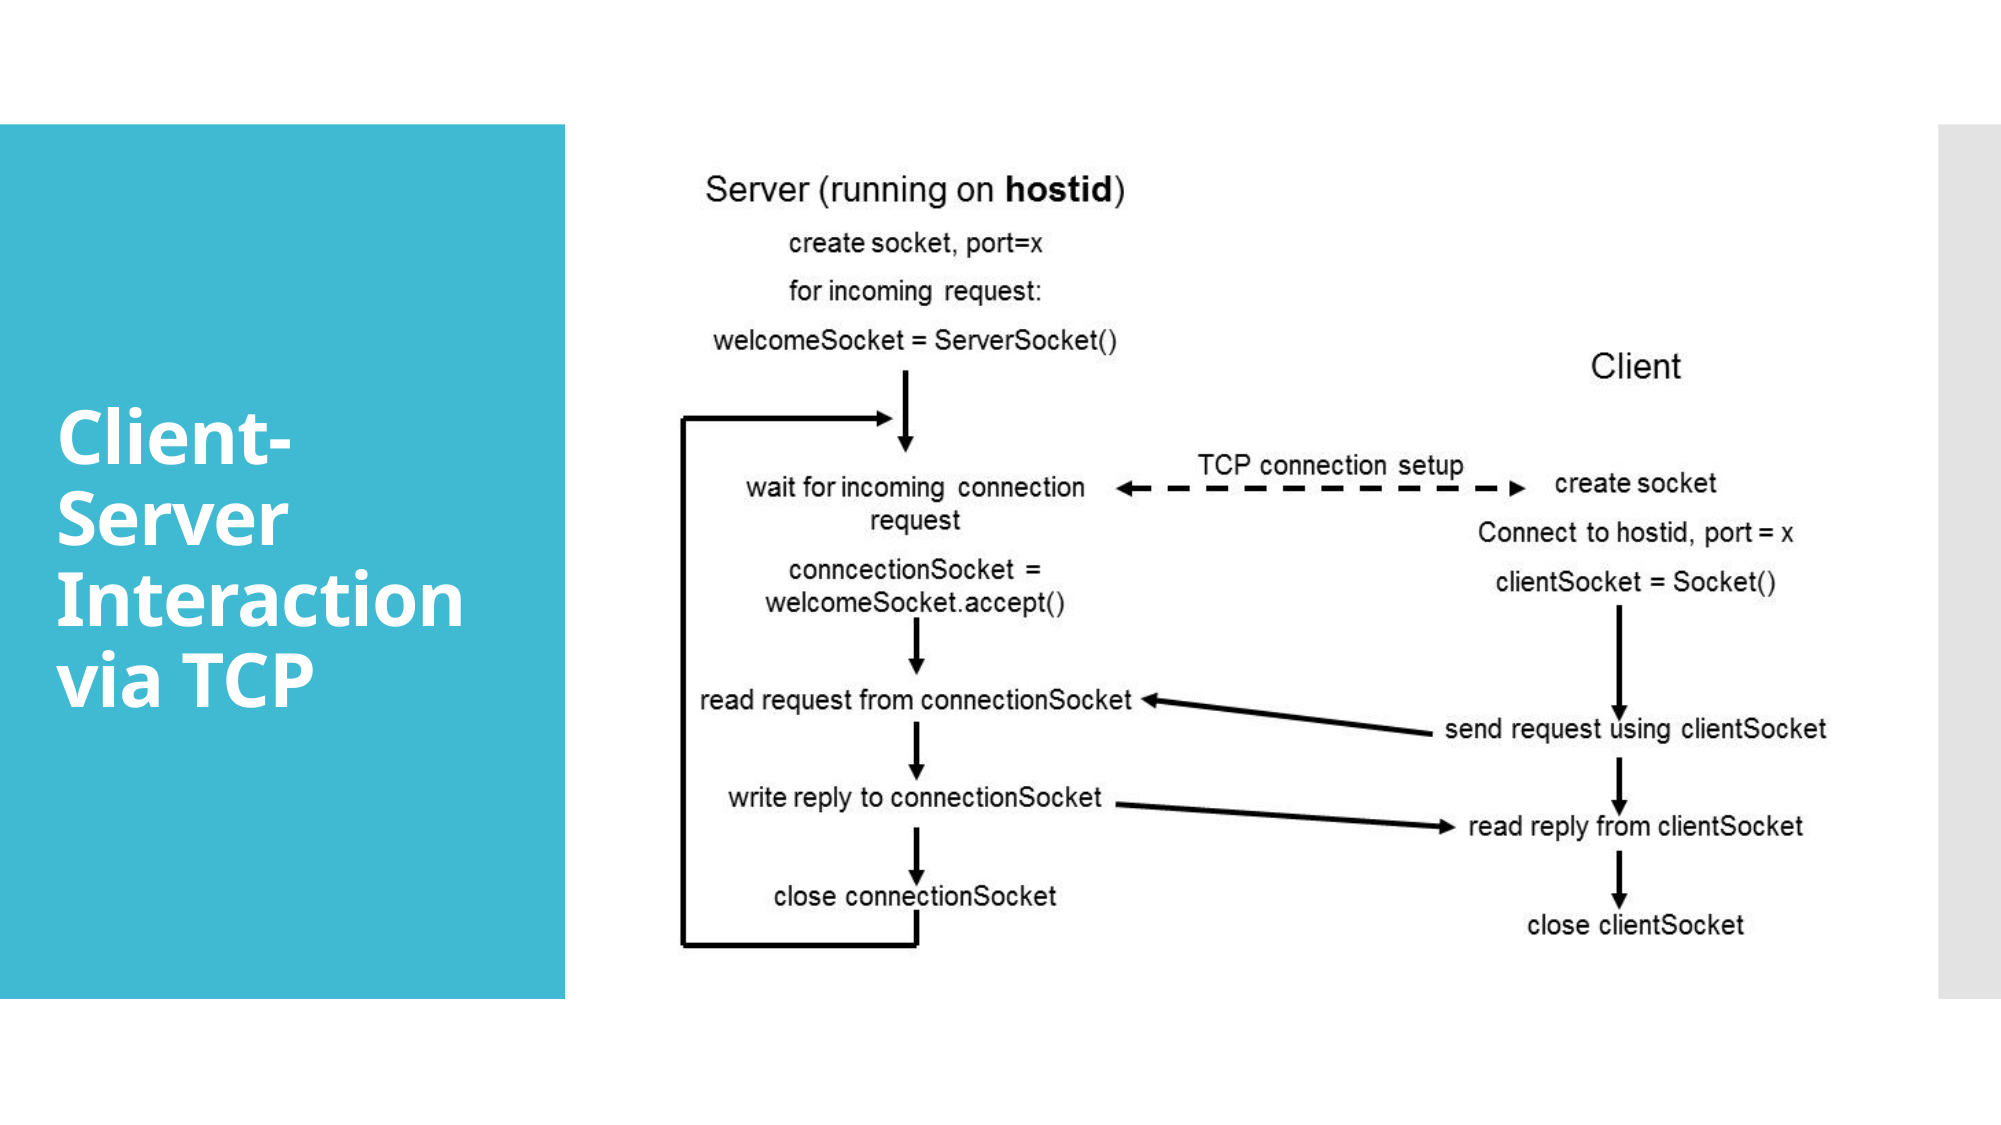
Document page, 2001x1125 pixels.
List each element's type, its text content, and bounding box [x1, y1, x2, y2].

title Client-Server Interaction via TCP [41, 184, 525, 940]
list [634, 165, 1835, 958]
